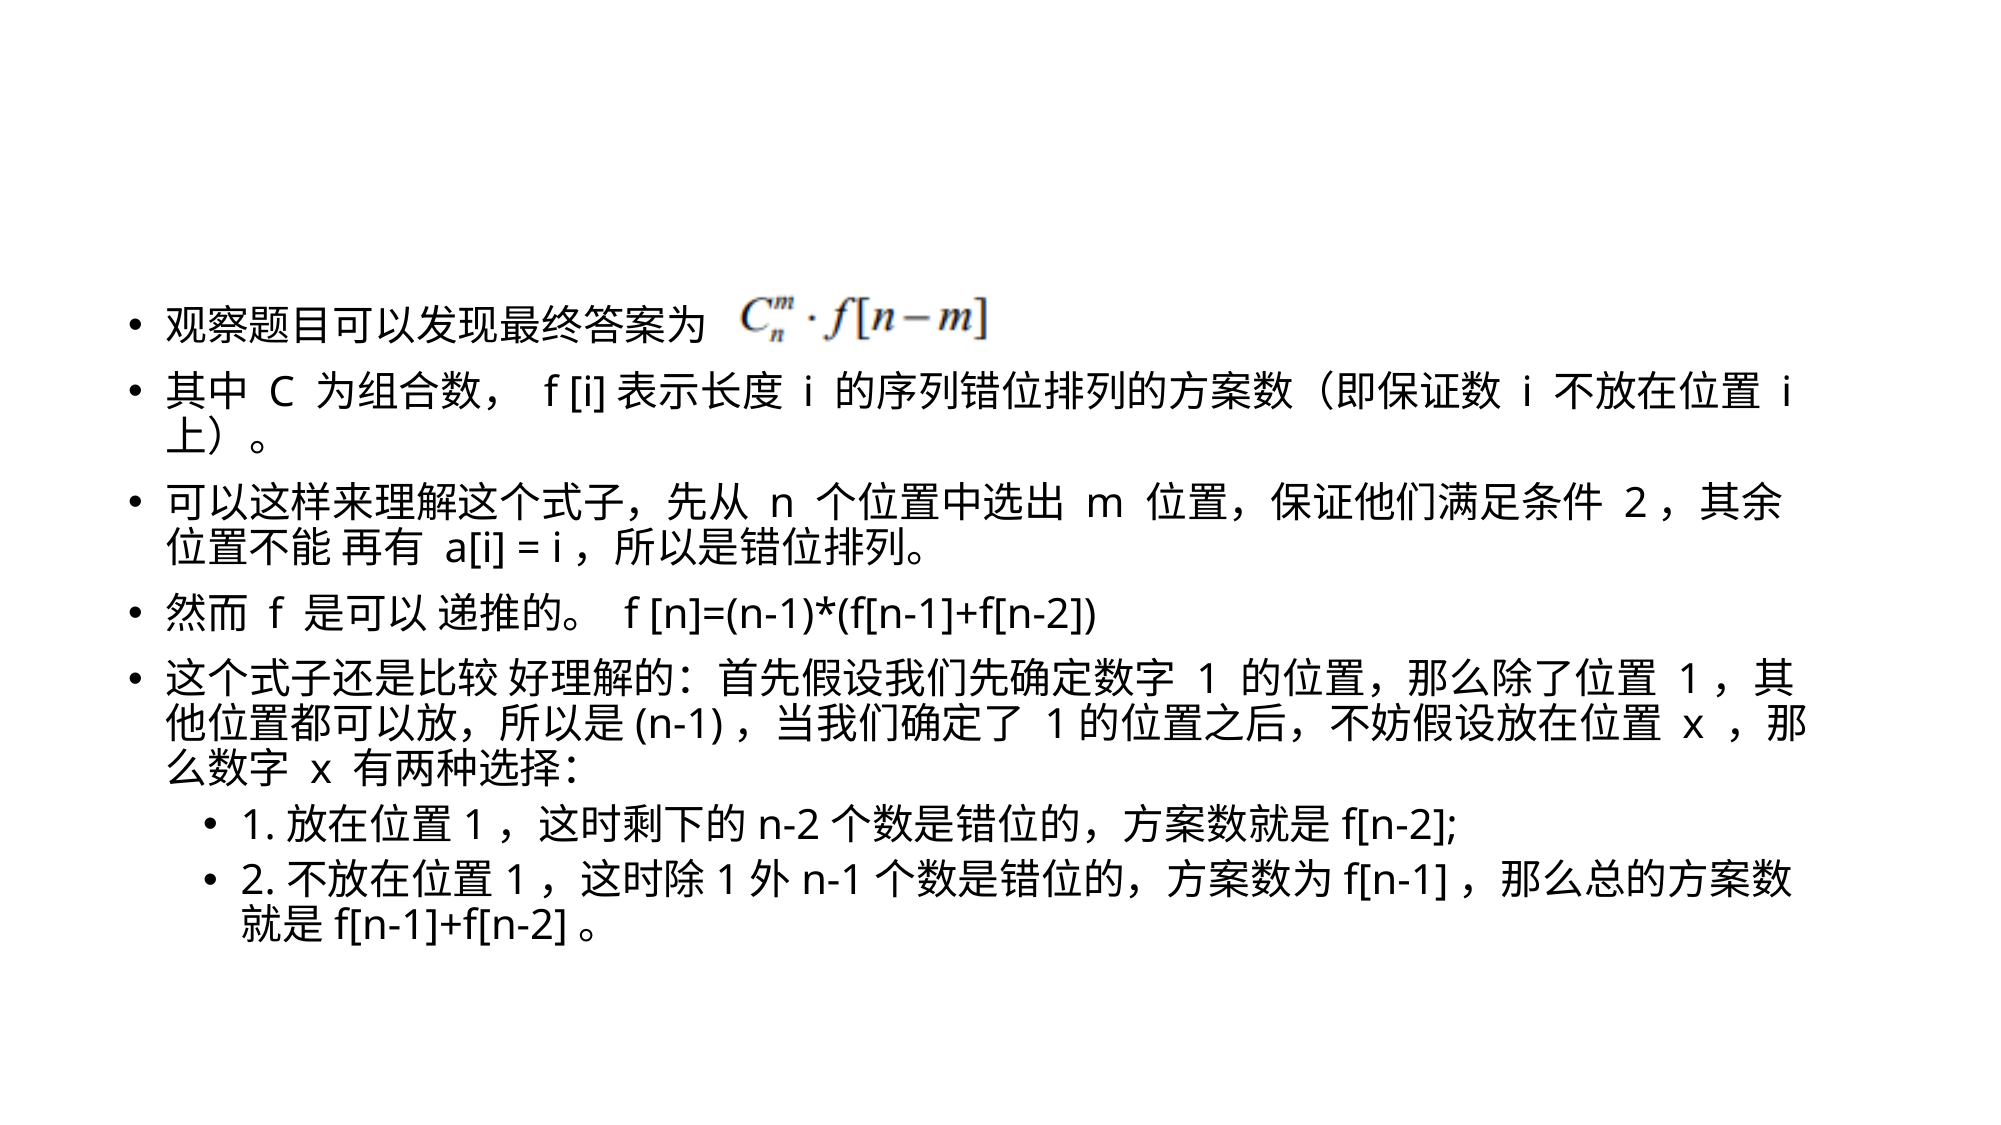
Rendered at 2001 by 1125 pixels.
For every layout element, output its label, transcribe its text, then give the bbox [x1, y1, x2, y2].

list 观察题目可以发现最终答案为 其中 C 为组合数， f [i]表示长度 i 的序列错位排列的方案数（即保证数 i 不放在位置 i 上）。 可以这样来理解这个式子，先从 n 个位置中选出 m 位置，保证他们满足条件 2，其余位置不能 再有 a[i] = i，所以是错位排列。 然而 f 是可以 递推的。 f [n]=(n-1)*(f[n-1]+f[n-2]) 这个式子还是比较 好理解的：首先假设我们先确定数字 1 的位置，那么除了位置 1，其他位置都可以放，所以是(n-1)，当我们确定了 1的位置之后，不妨假设放在位置 x ，那么数字 x 有两种选择： 1.放在位置1，这时剩下的n-2个数是错位的，方案数就是f[n-2]; 2.不放在位置1，这时除1外n-1个数是错位的，方案数为f[n-1]，那么总的方案数就是f[n-1]+f[n-2]。 [113, 297, 1839, 1086]
picture [731, 277, 999, 347]
